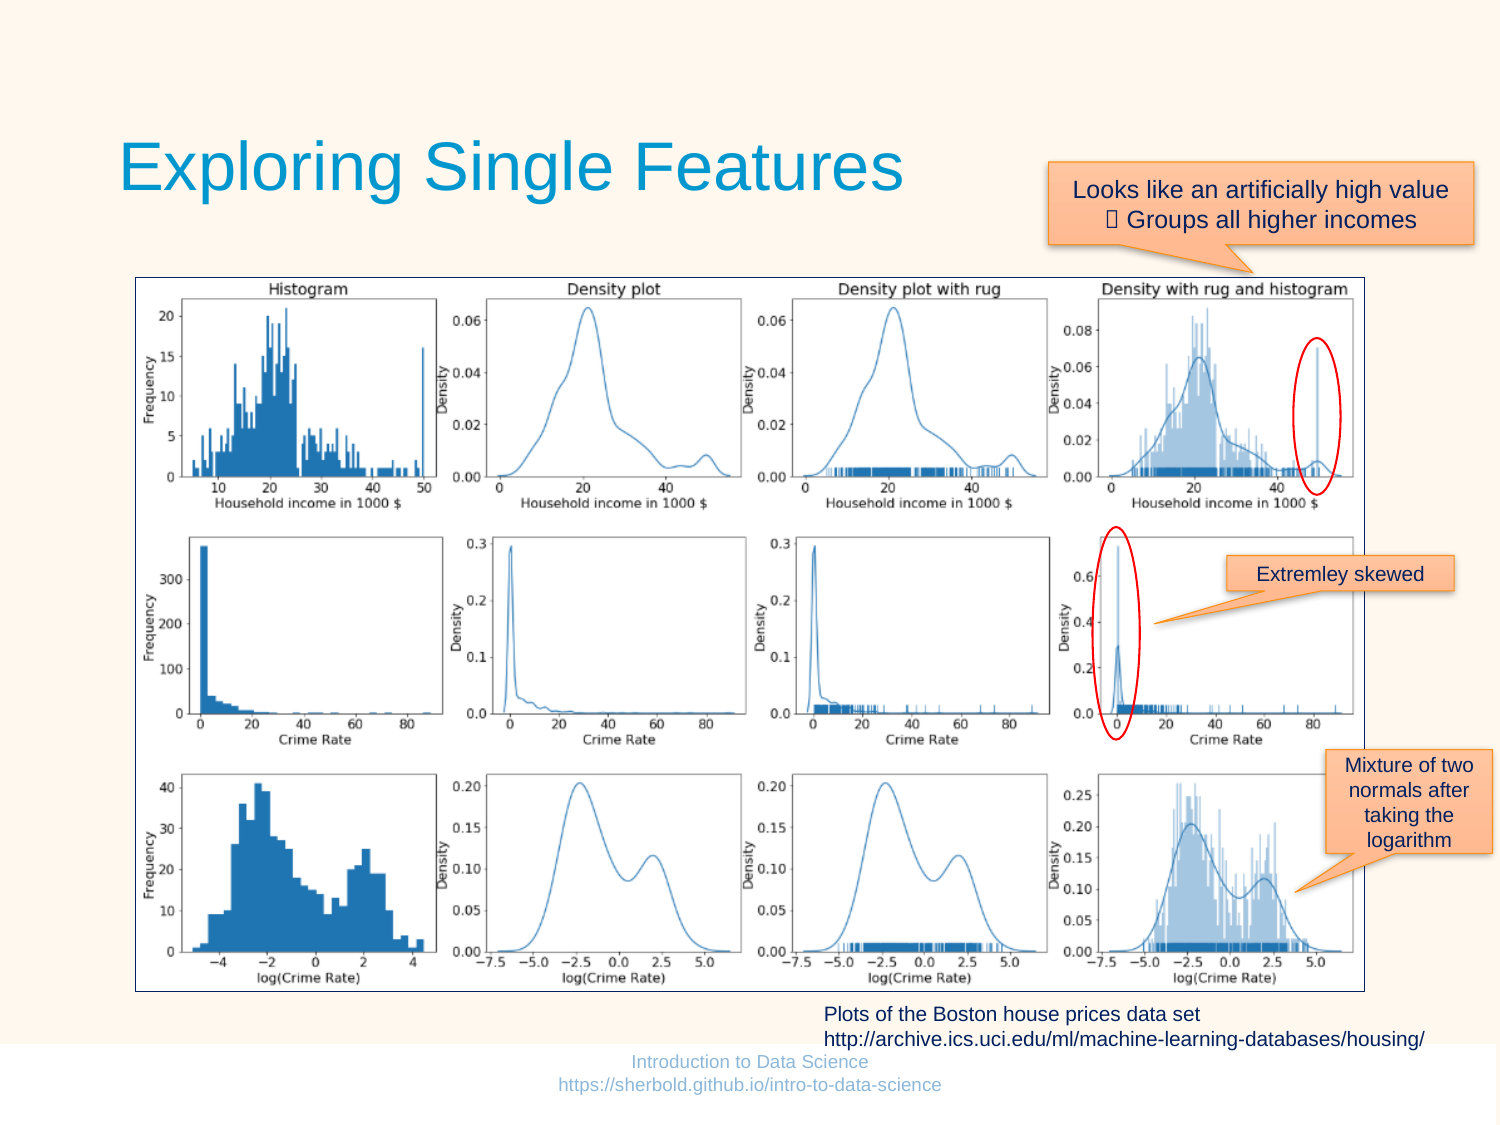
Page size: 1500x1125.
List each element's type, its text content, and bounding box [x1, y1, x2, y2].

text_box Mixture of two normals after taking the logarithm [1368, 749, 1494, 865]
text_box Looks like an artificially high value  Groups all higher incomes [1048, 161, 1475, 274]
text_box Extremley skewed [1368, 554, 1455, 592]
text_box Plots of the Boston house prices data set http://archive.ics.uci.edu/ml/machine-learning-databases/housing/ [809, 992, 1500, 1058]
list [135, 277, 1365, 992]
title Exploring Single Features [103, 59, 1397, 278]
footer Introduction to Data Science https://sherbold.github.io/intro-to-data-science [496, 1042, 1004, 1103]
